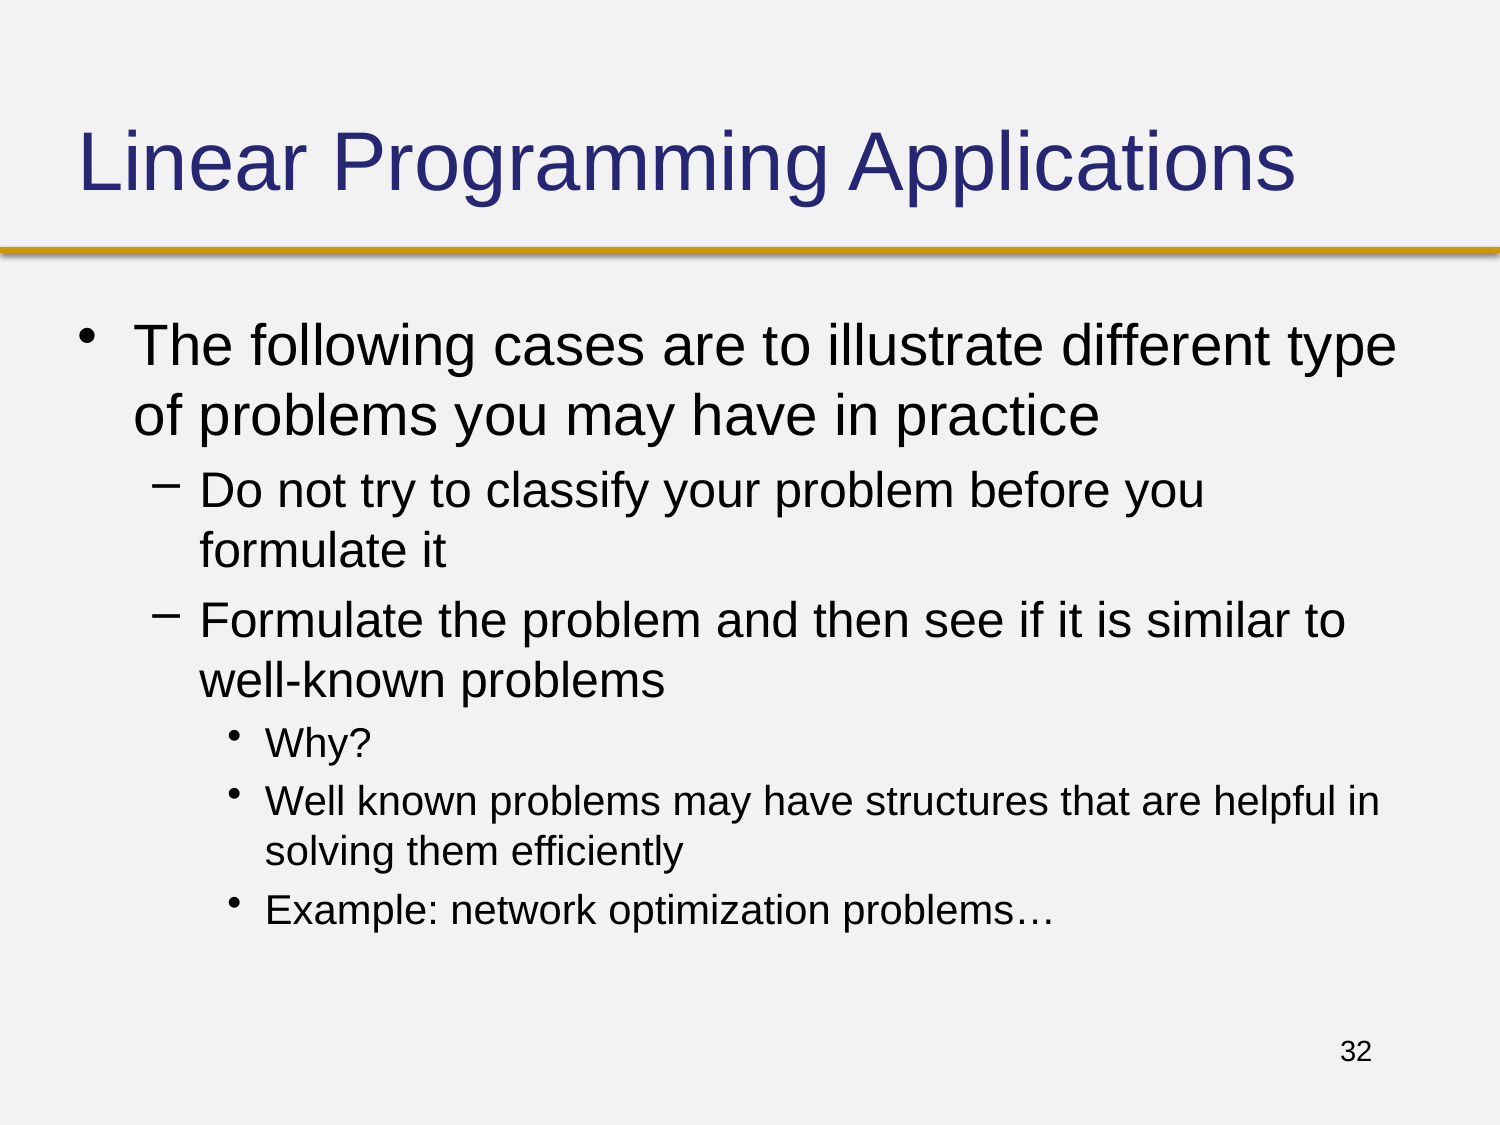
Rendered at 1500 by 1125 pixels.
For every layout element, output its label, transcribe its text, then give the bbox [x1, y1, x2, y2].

slide_number 32 [1074, 1024, 1388, 1101]
list The following cases are to illustrate different type of problems you may have in practice Do not try to classify your problem before you formulate it Formulate the problem and then see if it is similar to well-known problems Why? Well known problems may have structures that are helpful in solving them efficiently Example: network optimization problems… [62, 299, 1438, 1001]
title Linear Programming Applications [62, 99, 1438, 288]
